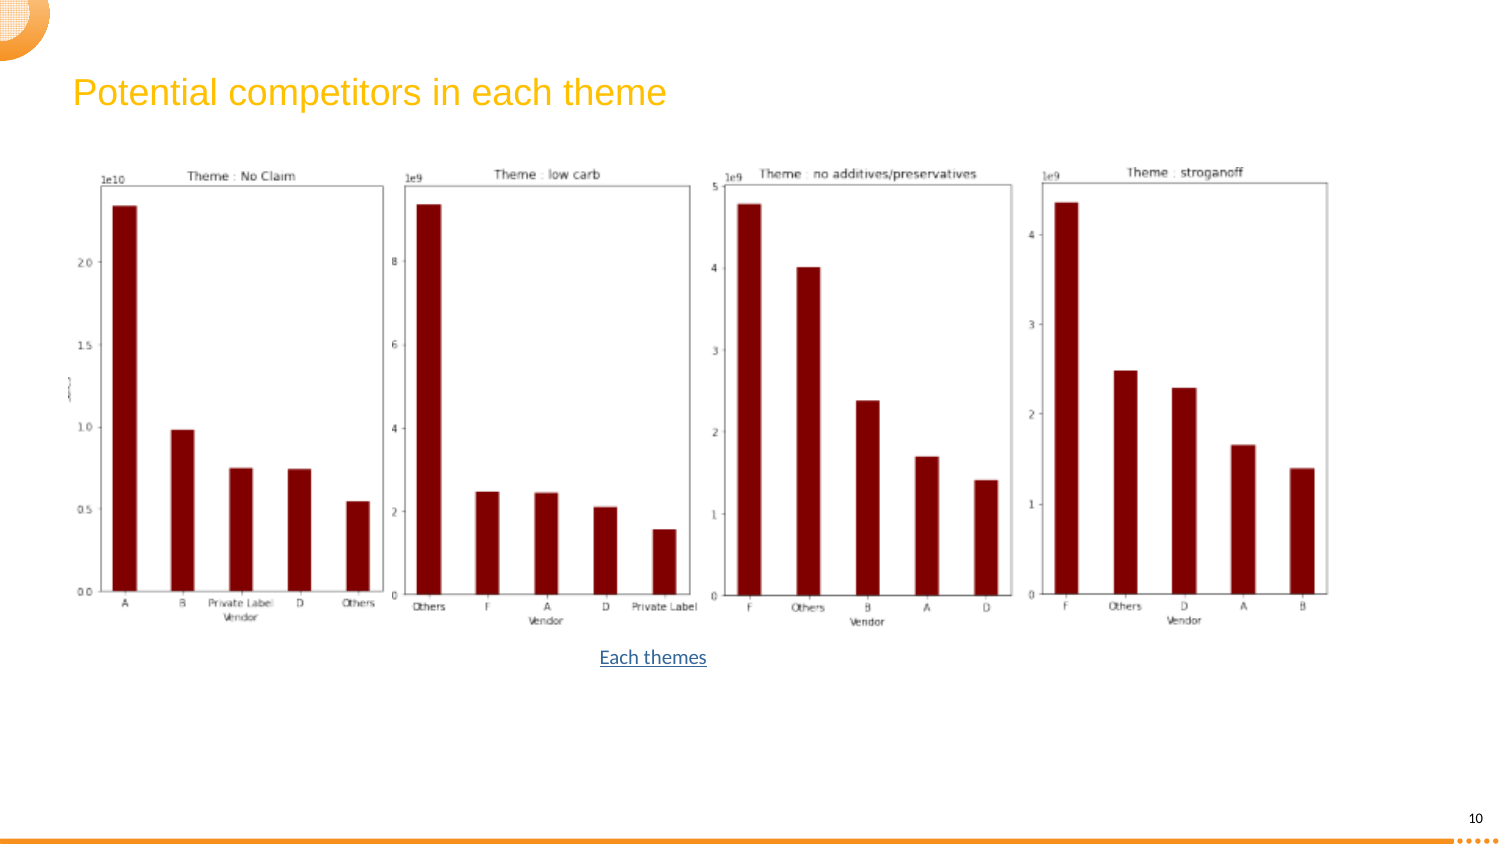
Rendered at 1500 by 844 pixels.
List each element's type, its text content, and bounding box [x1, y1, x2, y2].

list Each themes [599, 643, 836, 771]
picture [68, 164, 1343, 631]
list Potential competitors in each theme [64, 61, 1436, 137]
